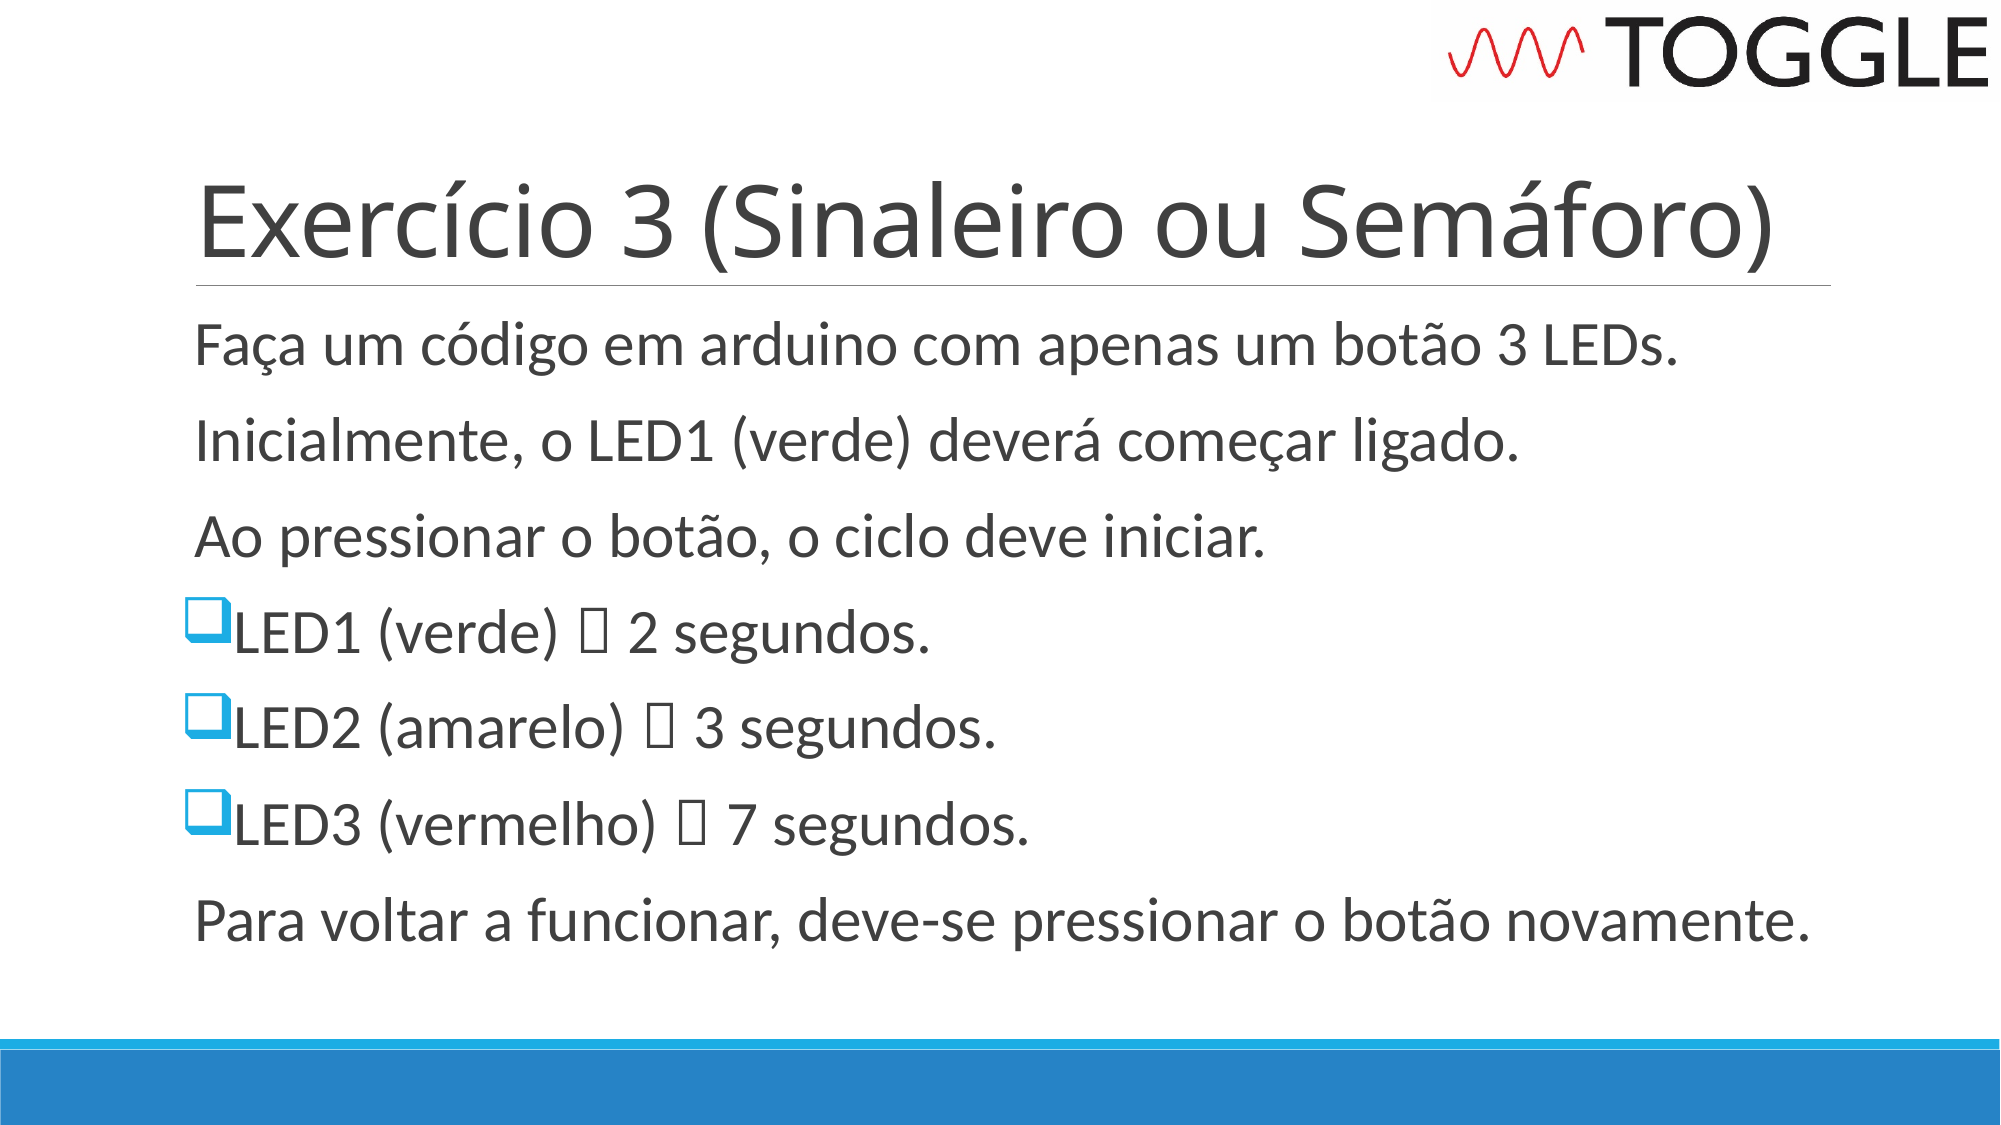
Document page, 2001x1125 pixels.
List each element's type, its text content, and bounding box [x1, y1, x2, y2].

picture [1431, 0, 2000, 102]
title Exercício 3 (Sinaleiro ou Semáforo) [180, 47, 1830, 285]
list Faça um código em arduino com apenas um botão 3 LEDs. Inicialmente, o LED1 (verde) deverá começar ligado. Ao pressionar o botão, o ciclo deve iniciar. LED1 (verde)  2 segundos. LED2 (amarelo)  3 segundos. LED3 (vermelho)  7 segundos. Para voltar a funcionar, deve-se pressionar o botão novamente. [180, 302, 1830, 1029]
